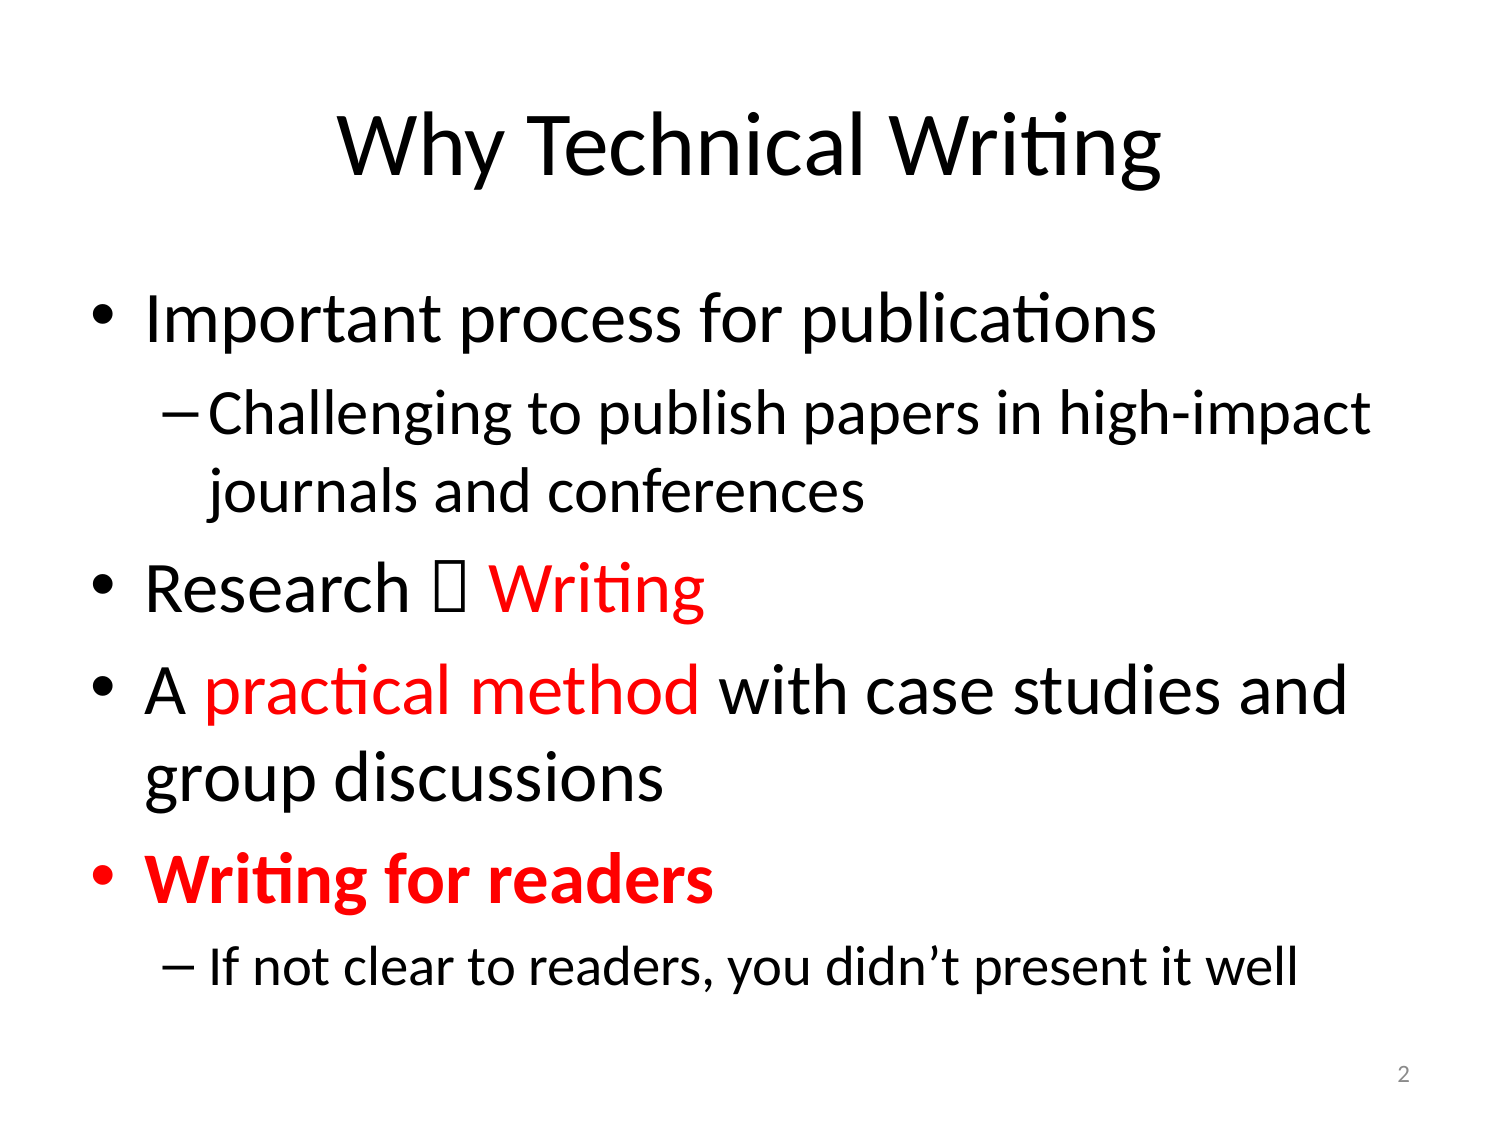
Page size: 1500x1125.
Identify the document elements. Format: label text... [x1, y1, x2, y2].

slide_number 2 [1074, 1042, 1425, 1103]
list Important process for publications Challenging to publish papers in high-impact journals and conferences Research  Writing A practical method with case studies and group discussions Writing for readers If not clear to readers, you didn’t present it well [75, 262, 1425, 1005]
title Why Technical Writing [75, 45, 1425, 233]
